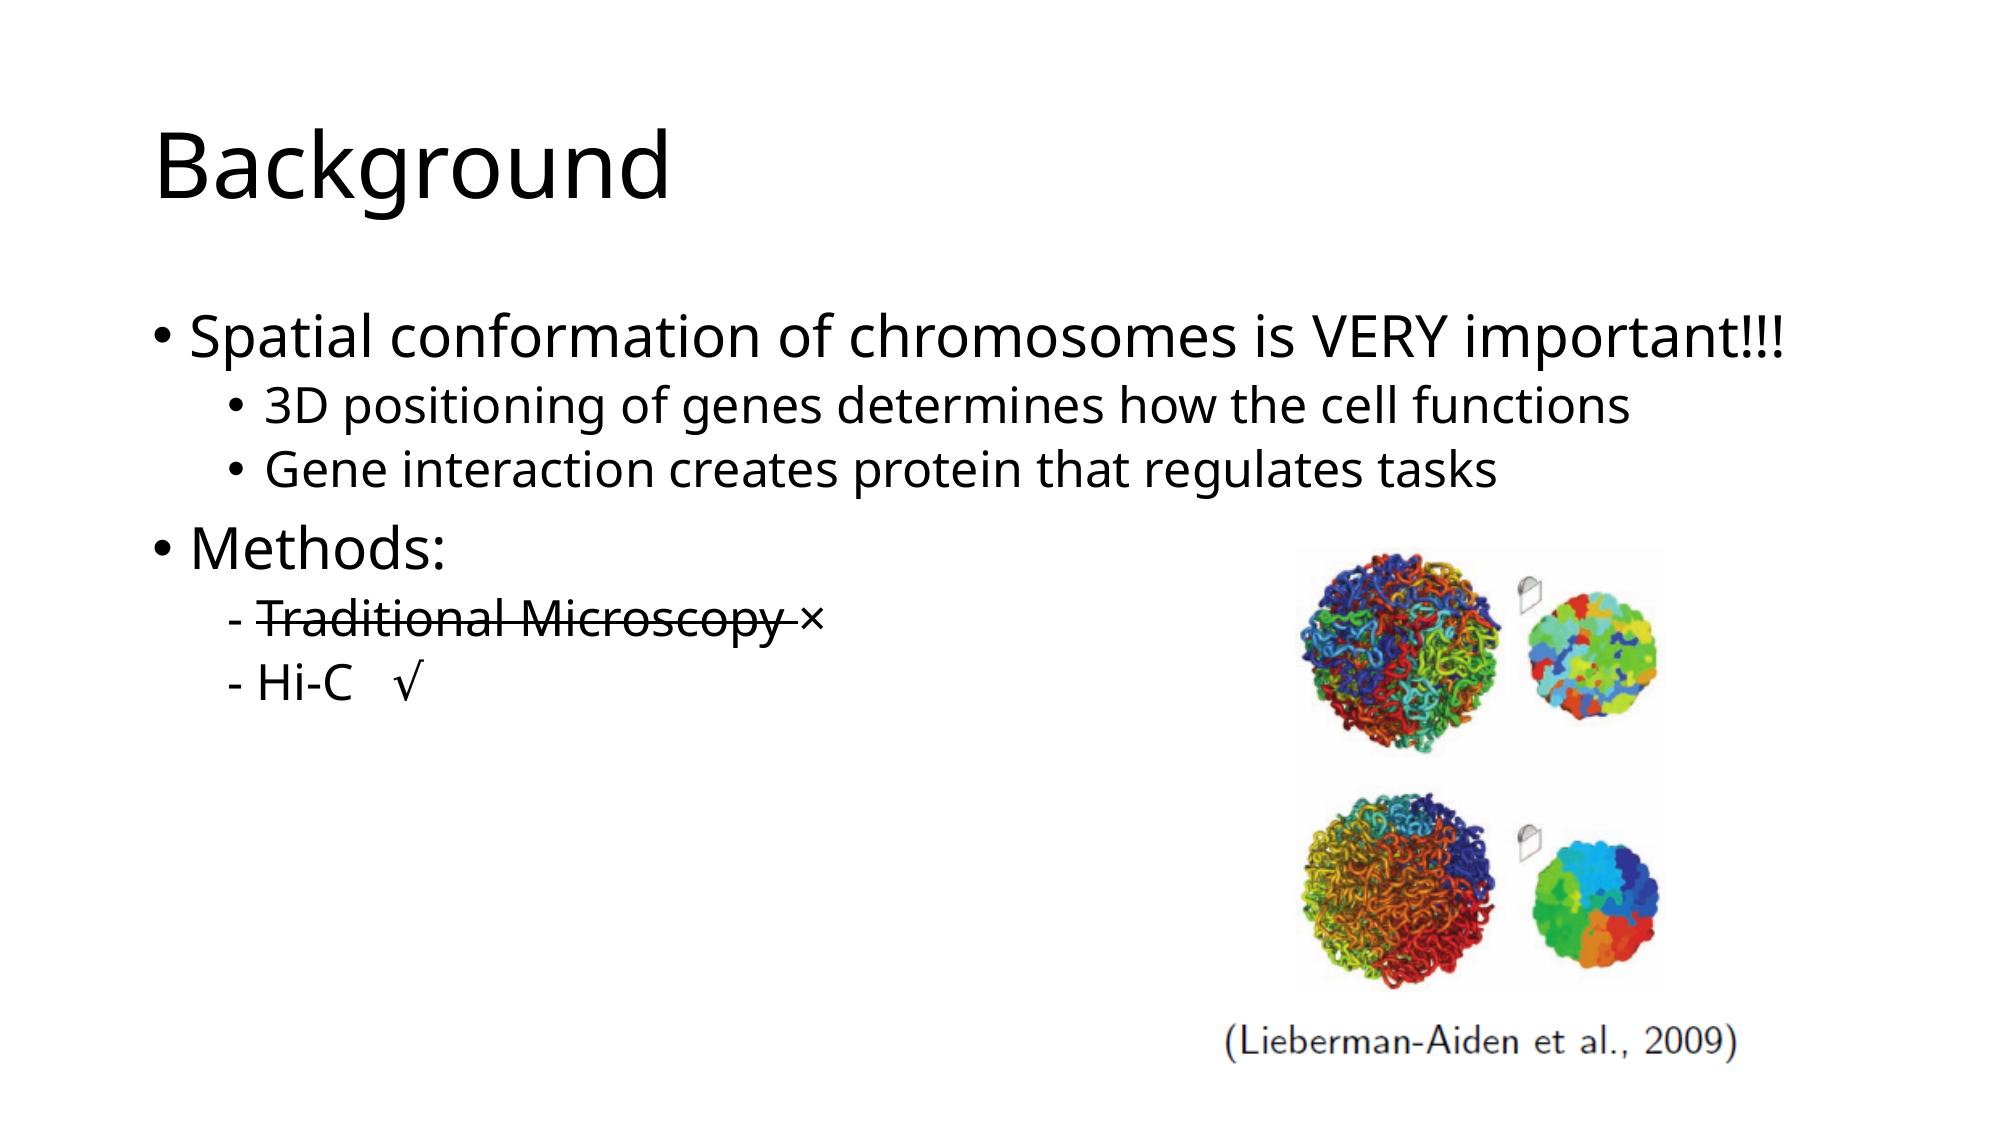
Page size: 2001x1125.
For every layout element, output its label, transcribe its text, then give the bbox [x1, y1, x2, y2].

title Background [137, 59, 1863, 278]
list Spatial conformation of chromosomes is VERY important!!! 3D positioning of genes determines how the cell functions Gene interaction creates protein that regulates tasks Methods: - Traditional Microscopy × - Hi-C √ [137, 299, 1863, 1014]
picture [1175, 522, 1764, 1090]
